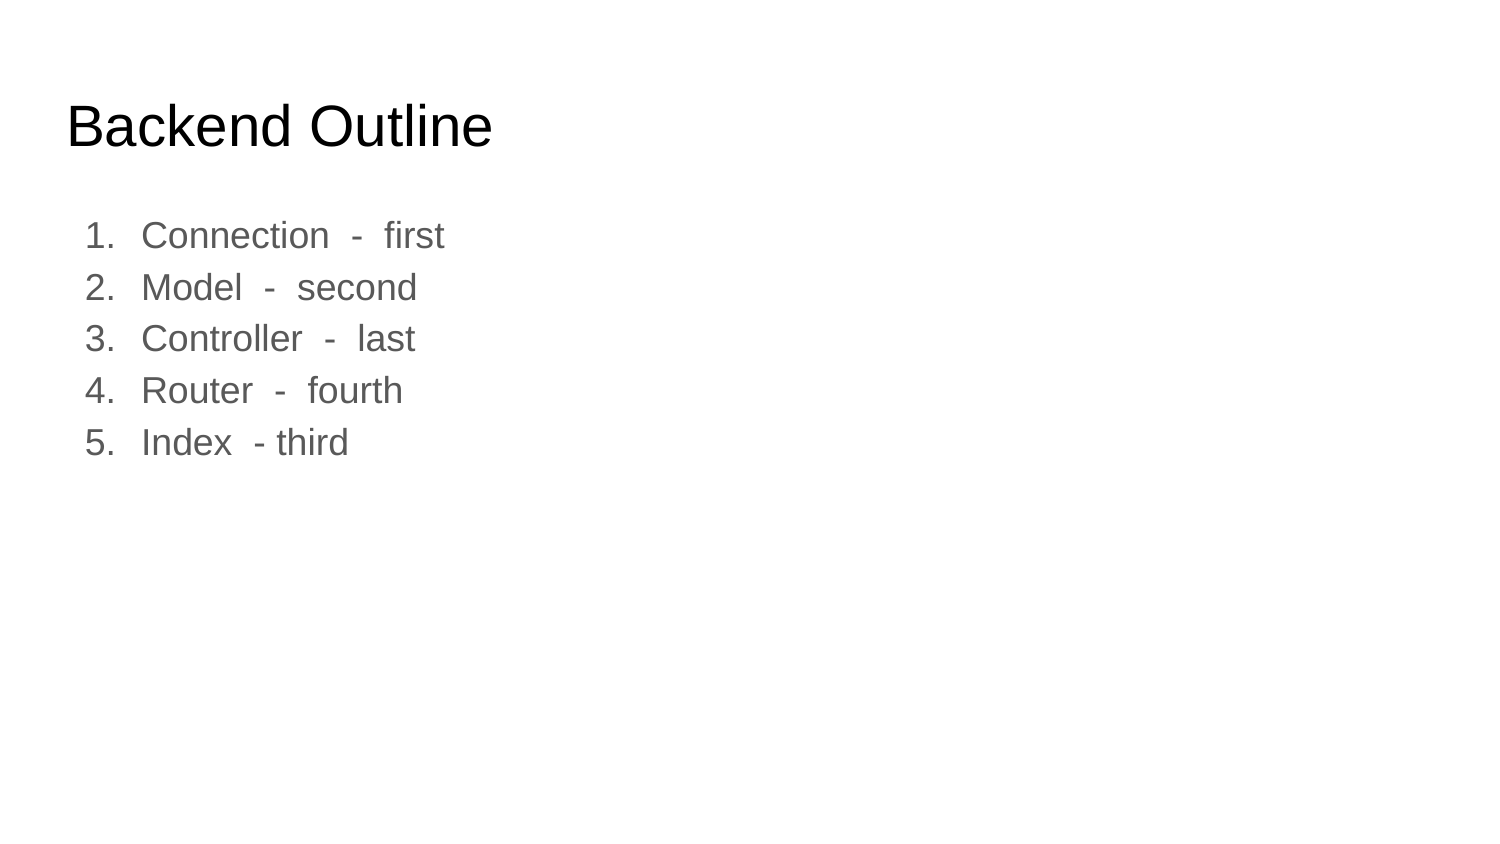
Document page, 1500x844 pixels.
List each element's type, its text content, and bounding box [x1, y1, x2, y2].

title Backend Outline [51, 72, 1449, 167]
list Connection - first Model - second Controller - last Router - fourth Index - third [51, 189, 1449, 750]
